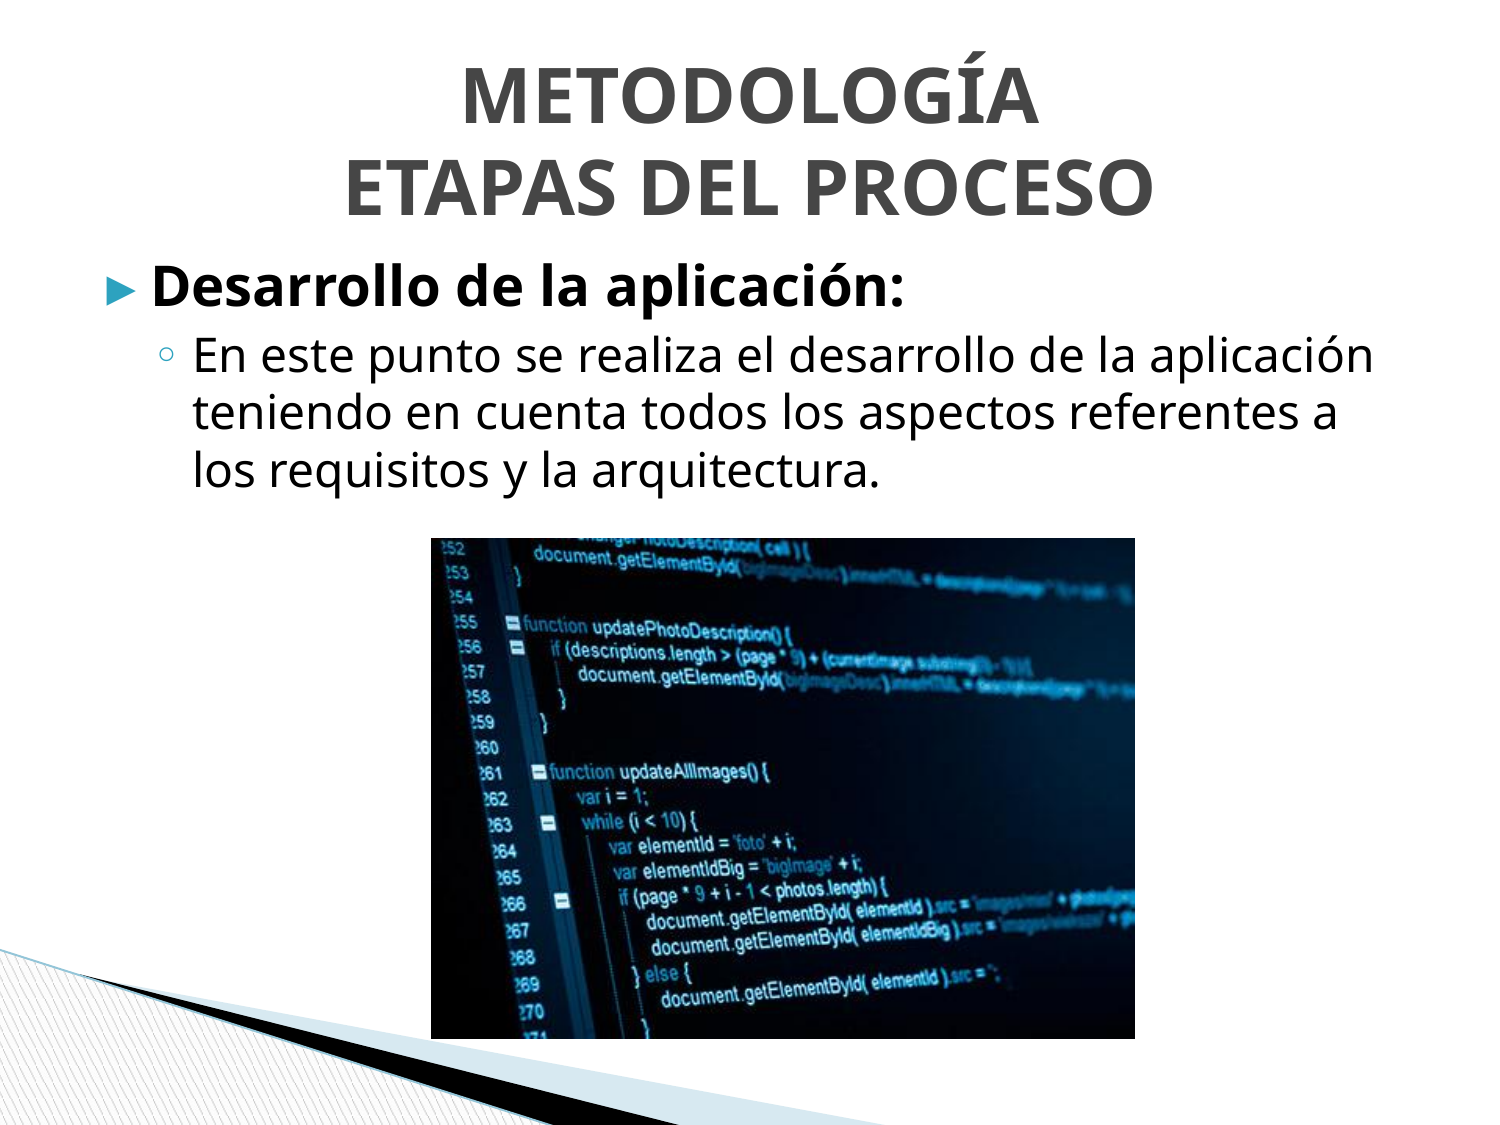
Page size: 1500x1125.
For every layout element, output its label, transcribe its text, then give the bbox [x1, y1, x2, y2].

picture [674, 538, 685, 543]
picture [729, 538, 735, 548]
list Desarrollo de la aplicación: En este punto se realiza el desarrollo de la aplicación teniendo en cuenta todos los aspectos referentes a los requisitos y la arquitectura. [75, 243, 1425, 986]
title METODOLOGÍA ETAPAS DEL PROCESO [75, 45, 1425, 233]
picture [430, 538, 1135, 1040]
picture [719, 538, 726, 544]
